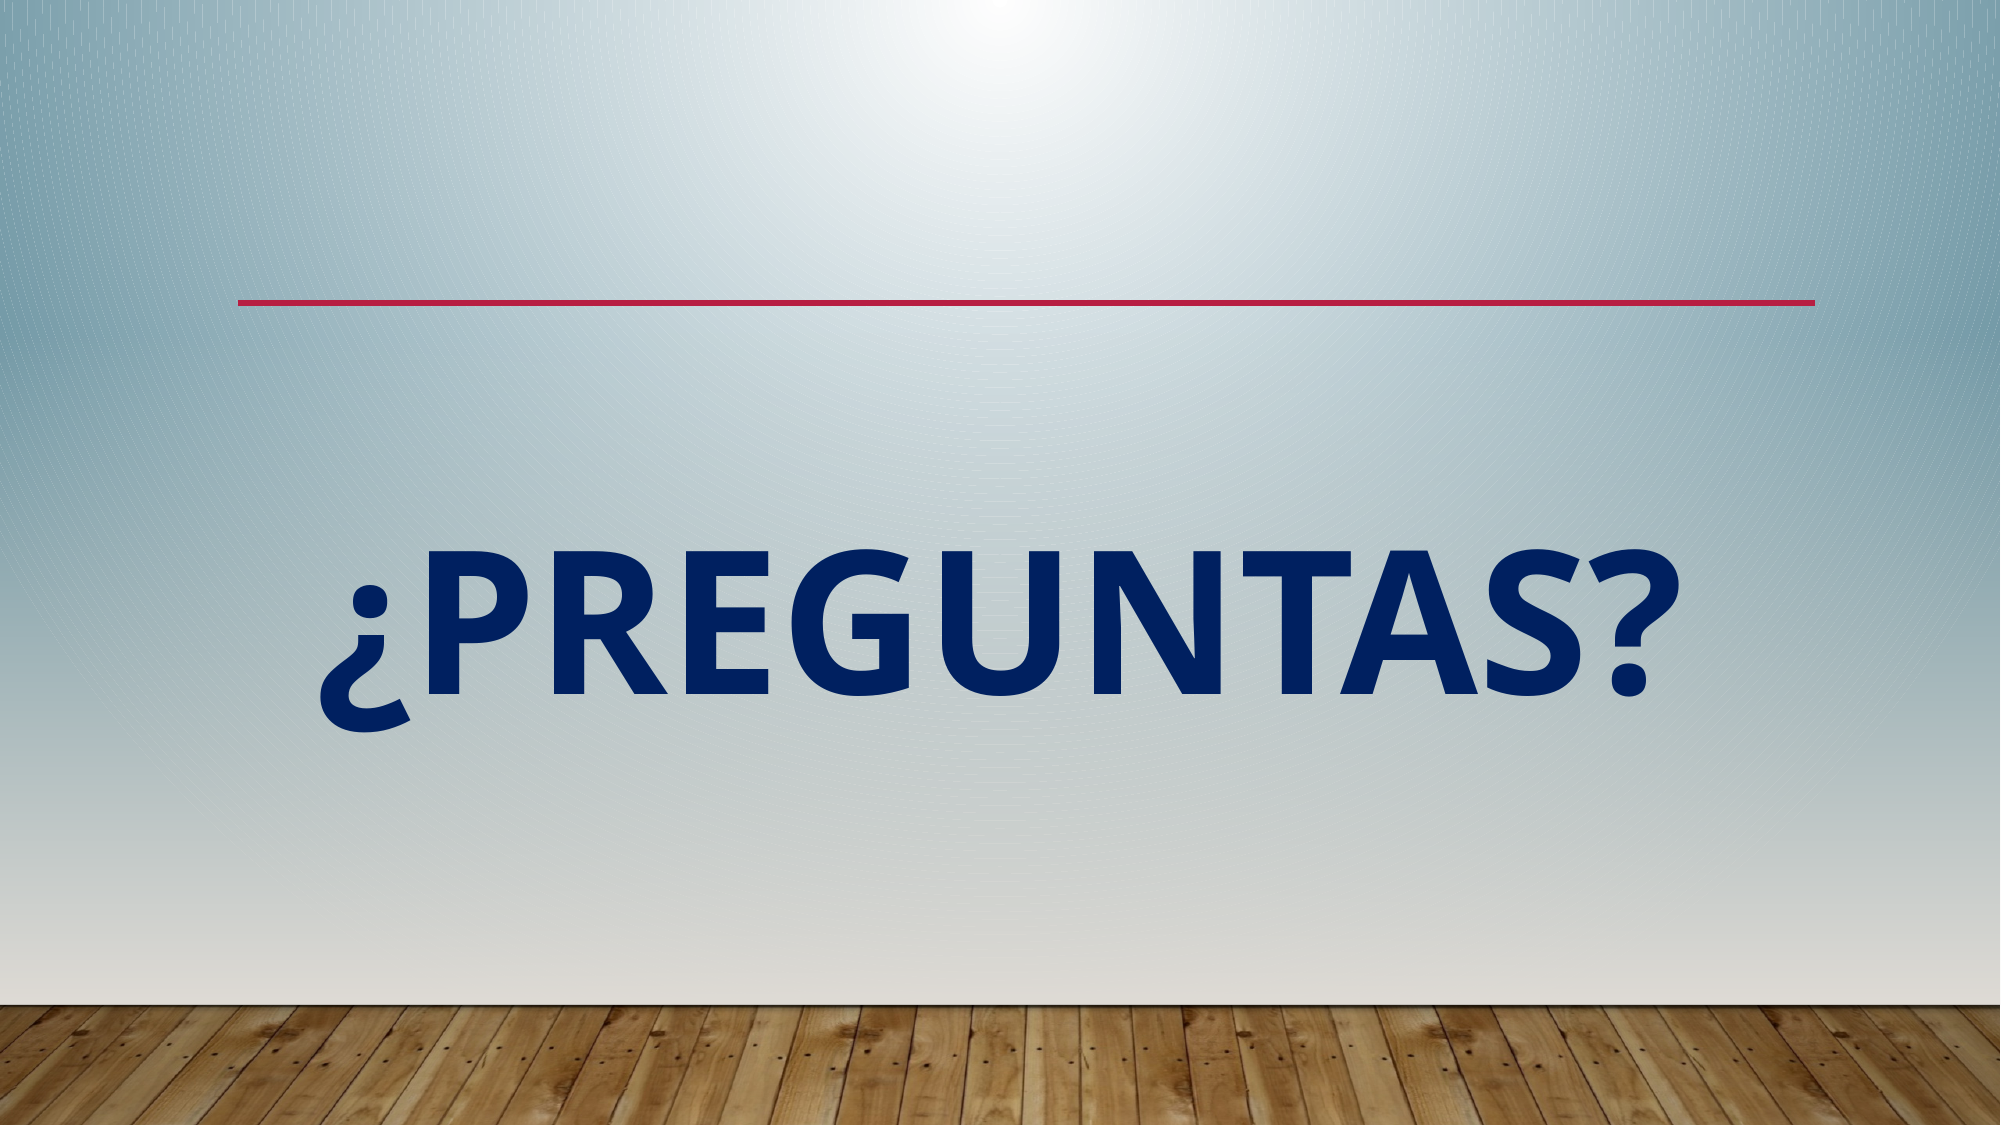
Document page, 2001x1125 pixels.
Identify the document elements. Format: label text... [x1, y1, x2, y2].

text_box ¿PREGUNTAS? [0, 486, 2000, 742]
picture [0, 1005, 2000, 1125]
